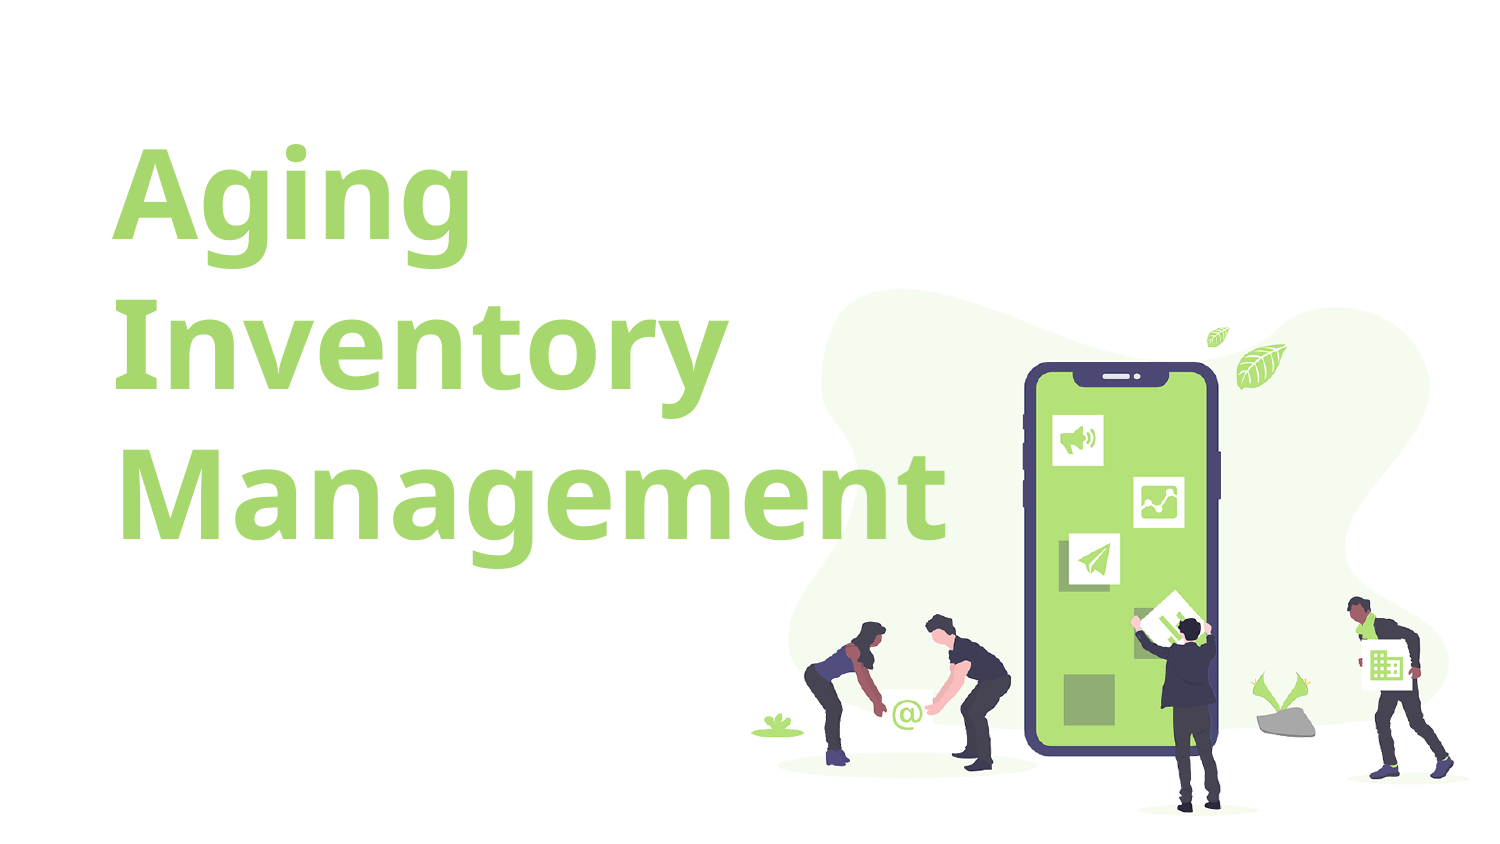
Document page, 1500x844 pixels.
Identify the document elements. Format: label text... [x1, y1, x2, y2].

picture [751, 288, 1469, 816]
title Aging Inventory Management [112, 114, 997, 595]
